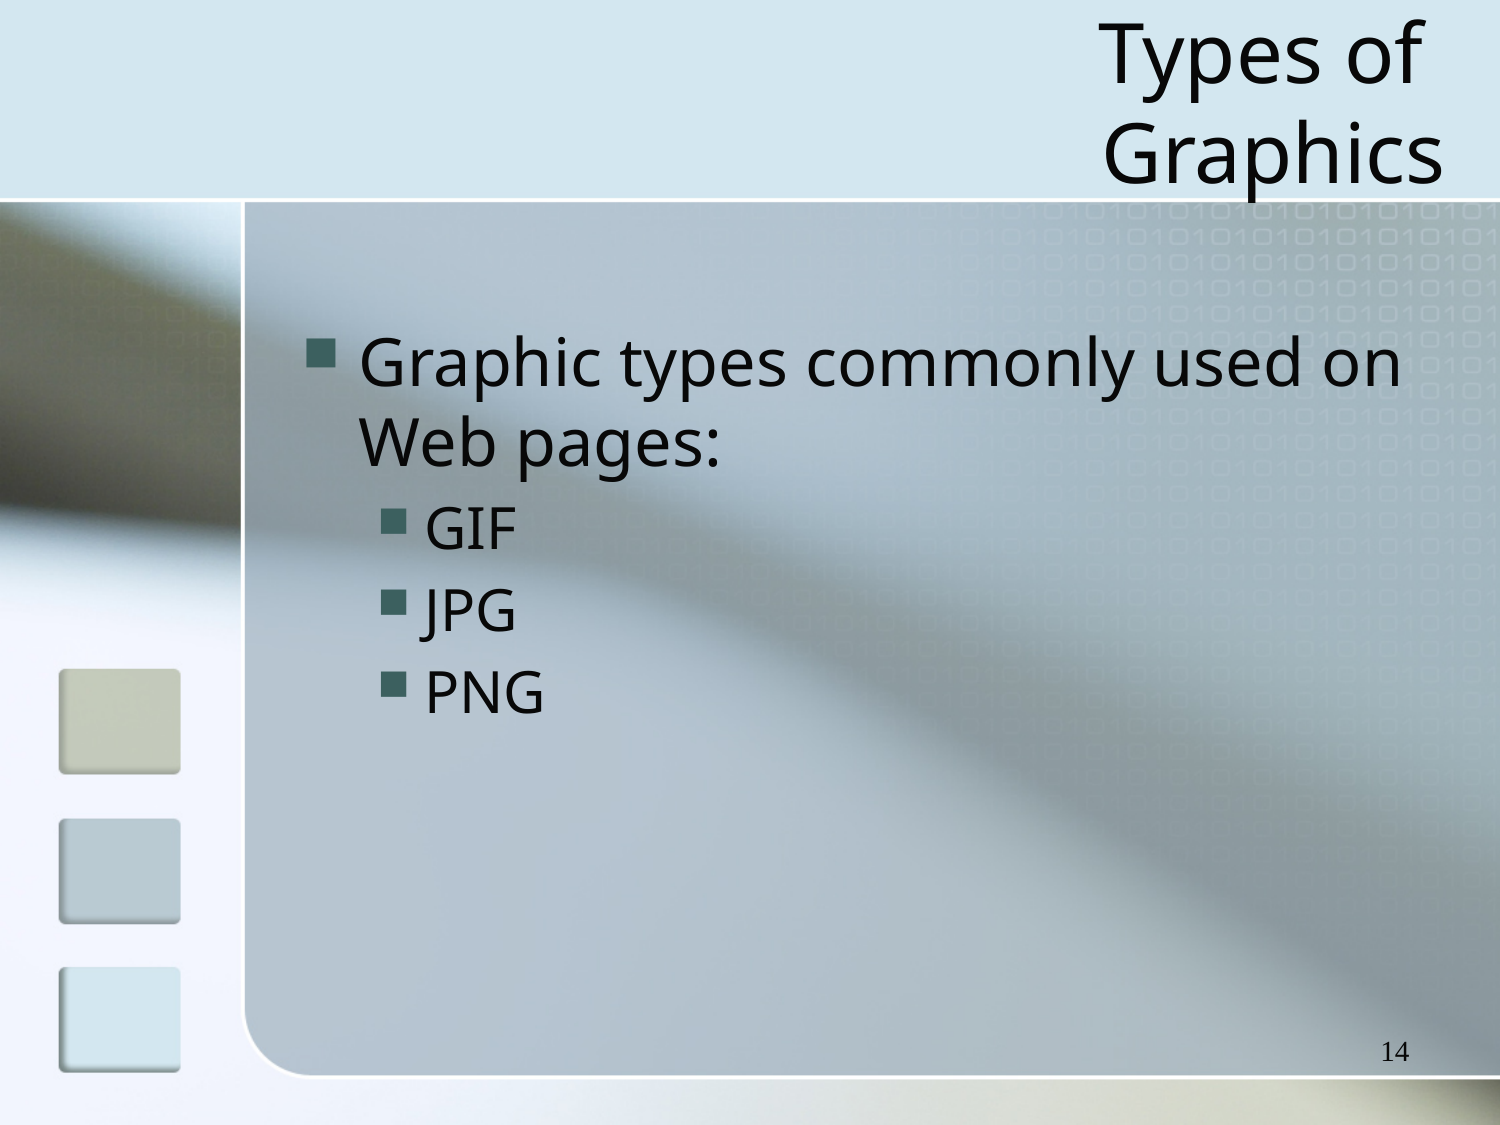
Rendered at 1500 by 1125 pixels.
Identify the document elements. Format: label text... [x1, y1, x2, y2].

list Graphic types commonly used on Web pages: GIF JPG PNG [287, 312, 1500, 1001]
picture [0, 0, 1500, 1125]
slide_number 14 [1074, 1024, 1426, 1103]
title Types of Graphics [249, 12, 1462, 188]
